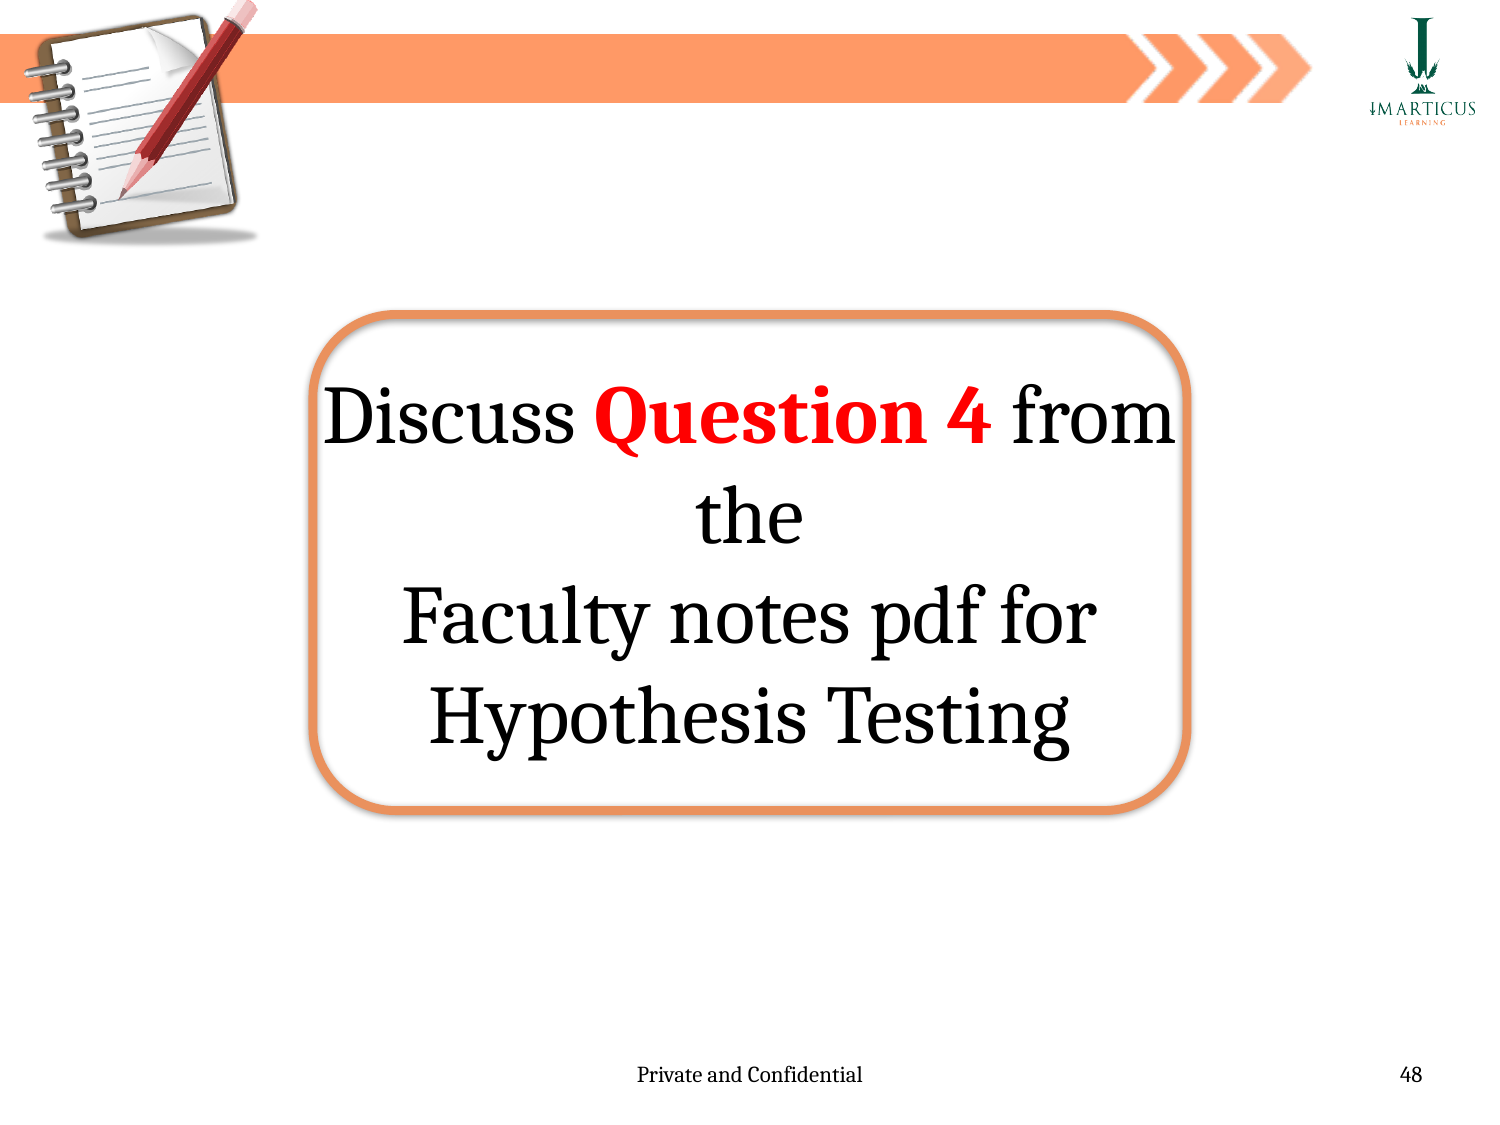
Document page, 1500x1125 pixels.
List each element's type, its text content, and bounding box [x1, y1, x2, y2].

text_box [322, 768, 1178, 812]
picture [0, 0, 1500, 251]
text_box Discuss Question 4 from the Faculty notes pdf for Hypothesis Testing [295, 352, 1205, 768]
text_box [325, 313, 1175, 352]
